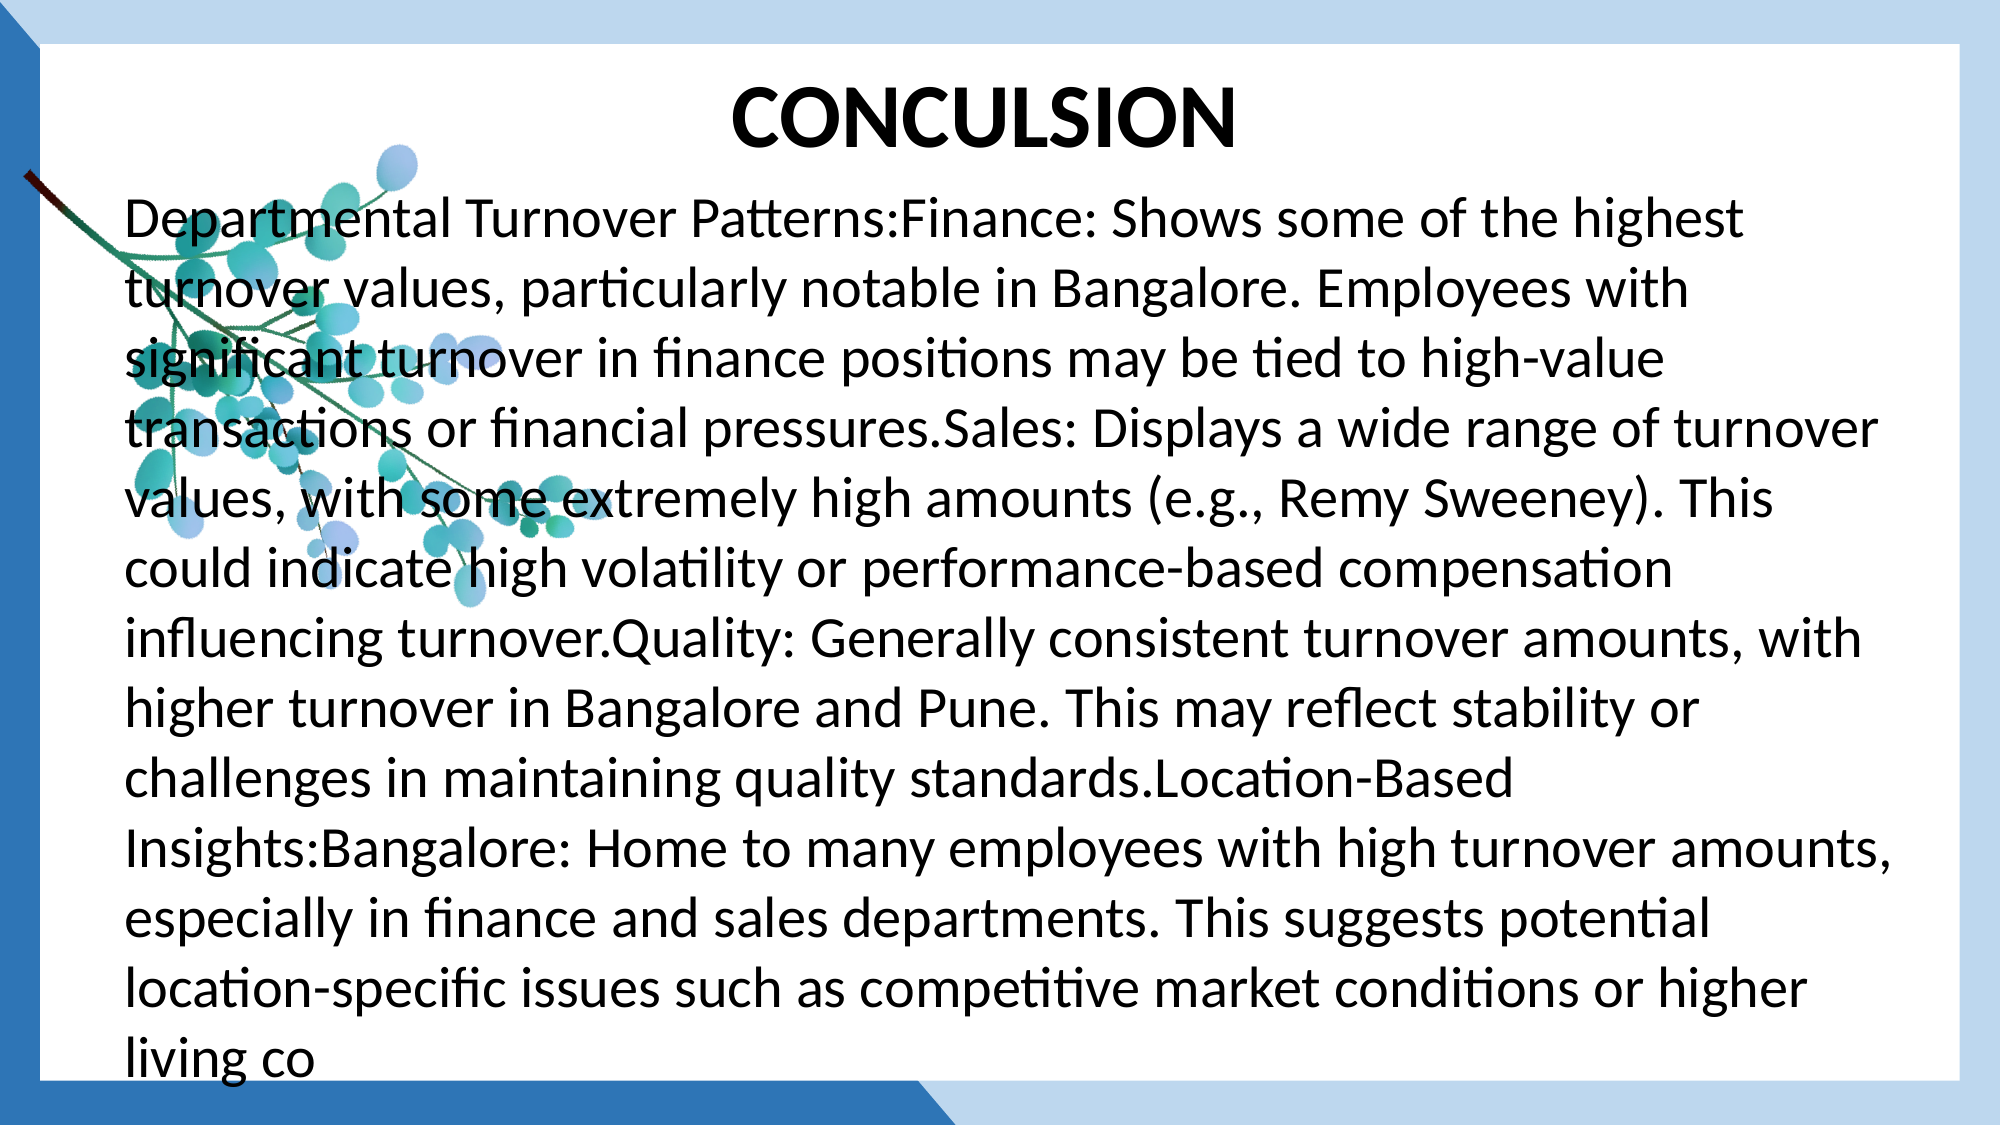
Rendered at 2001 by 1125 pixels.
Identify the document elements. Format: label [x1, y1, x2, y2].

text_box [0, 0, 2000, 1125]
picture [2, 45, 645, 688]
